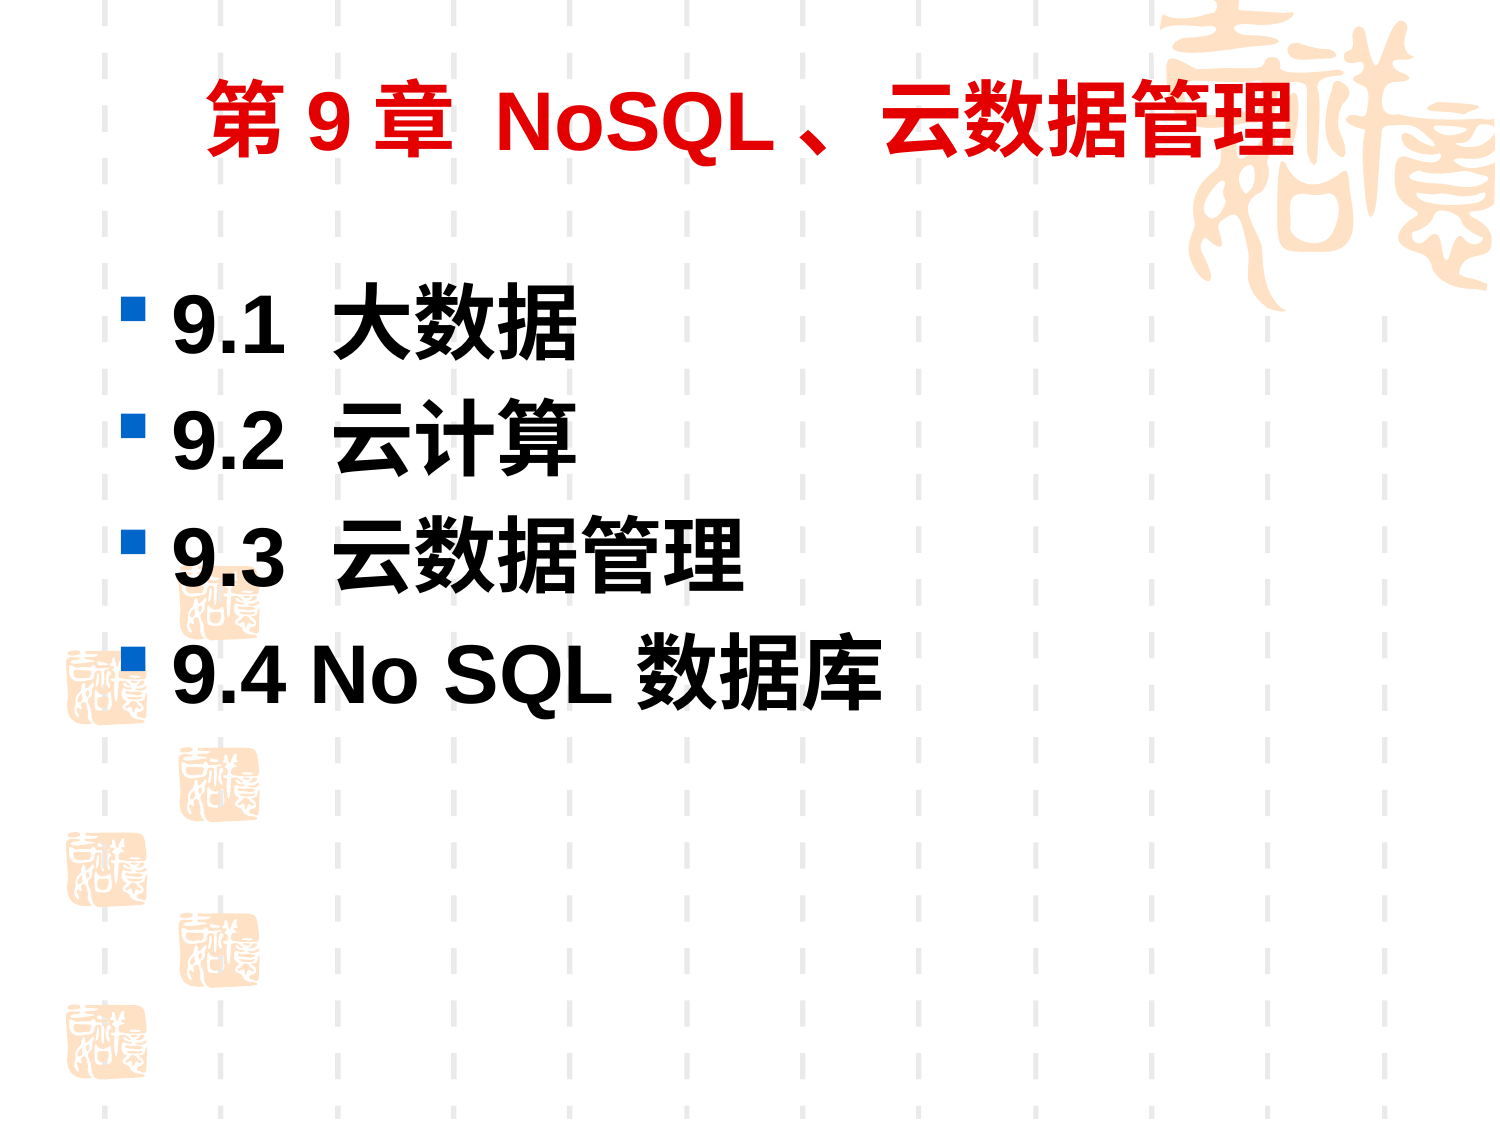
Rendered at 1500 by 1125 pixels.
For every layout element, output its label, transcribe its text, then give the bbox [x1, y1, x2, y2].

text_box 第9章 NoSQL、云数据管理 [48, 37, 1450, 197]
text_box 9.1 大数据 9.2 云计算 9.3 云数据管理 9.4 No SQL数据库 [99, 262, 1438, 1001]
